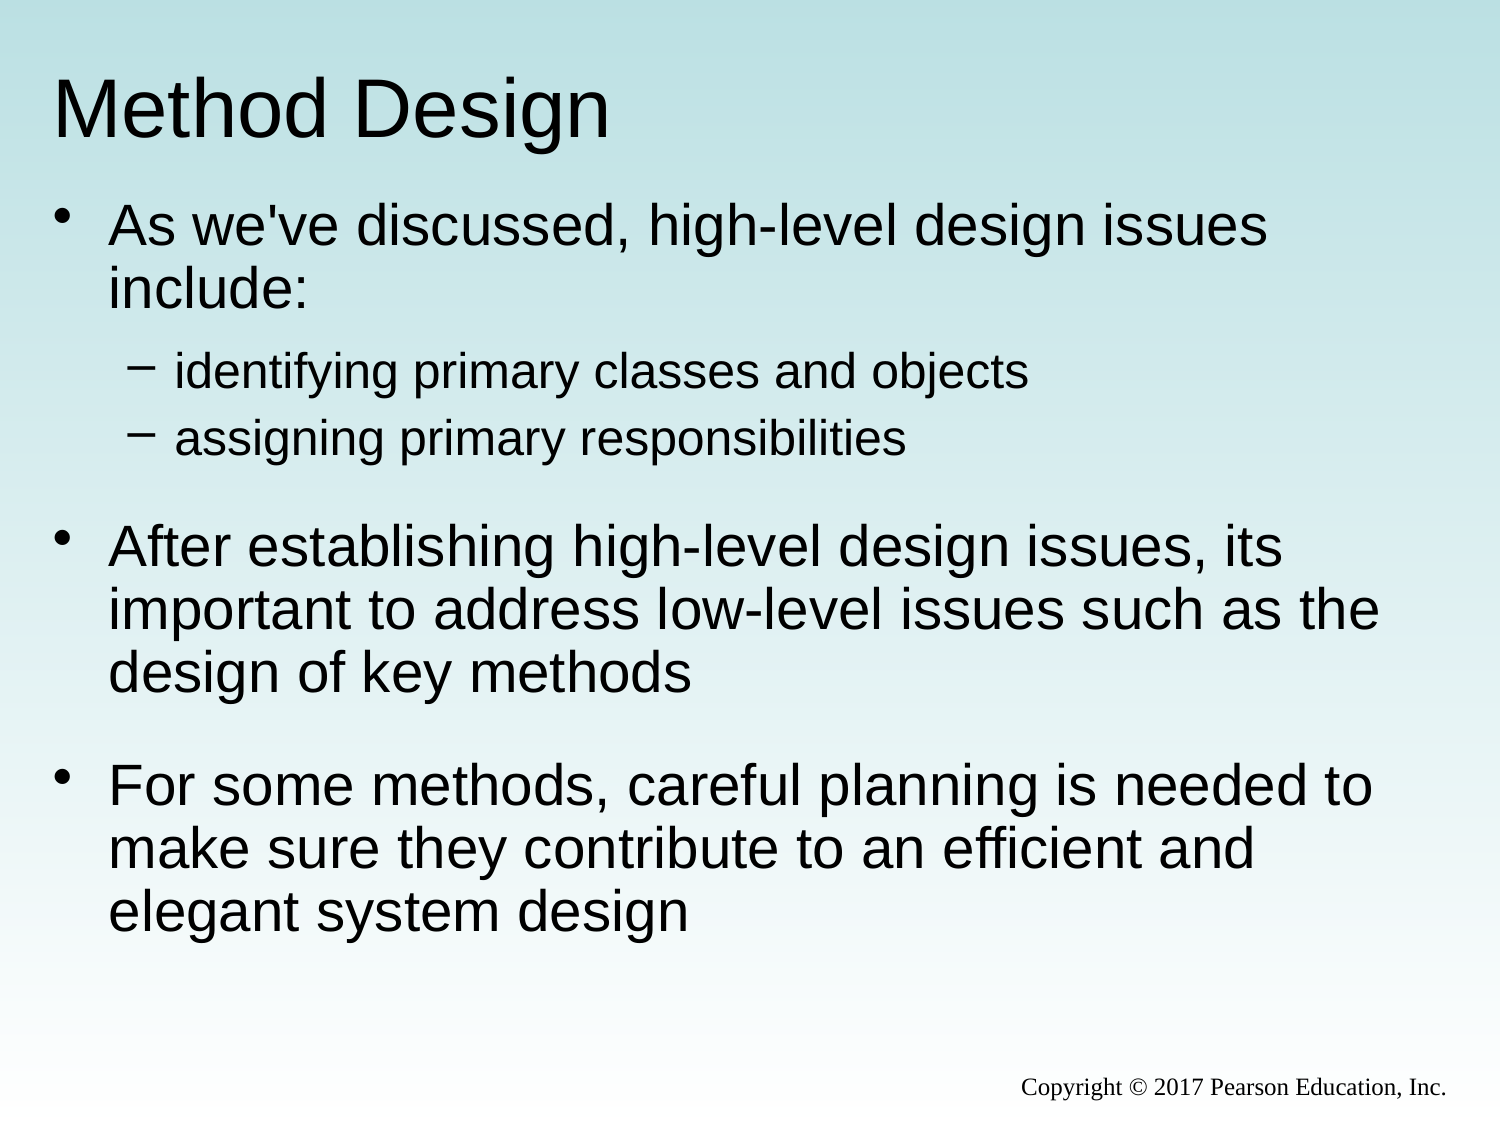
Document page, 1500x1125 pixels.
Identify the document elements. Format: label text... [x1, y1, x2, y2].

title Method Design [37, 45, 1463, 163]
footer Copyright © 2017 Pearson Education, Inc. [549, 1062, 1463, 1114]
list As we've discussed, high-level design issues include: identifying primary classes and objects assigning primary responsibilities After establishing high-level design issues, its important to address low-level issues such as the design of key methods For some methods, careful planning is needed to make sure they contribute to an efficient and elegant system design [37, 187, 1463, 1038]
